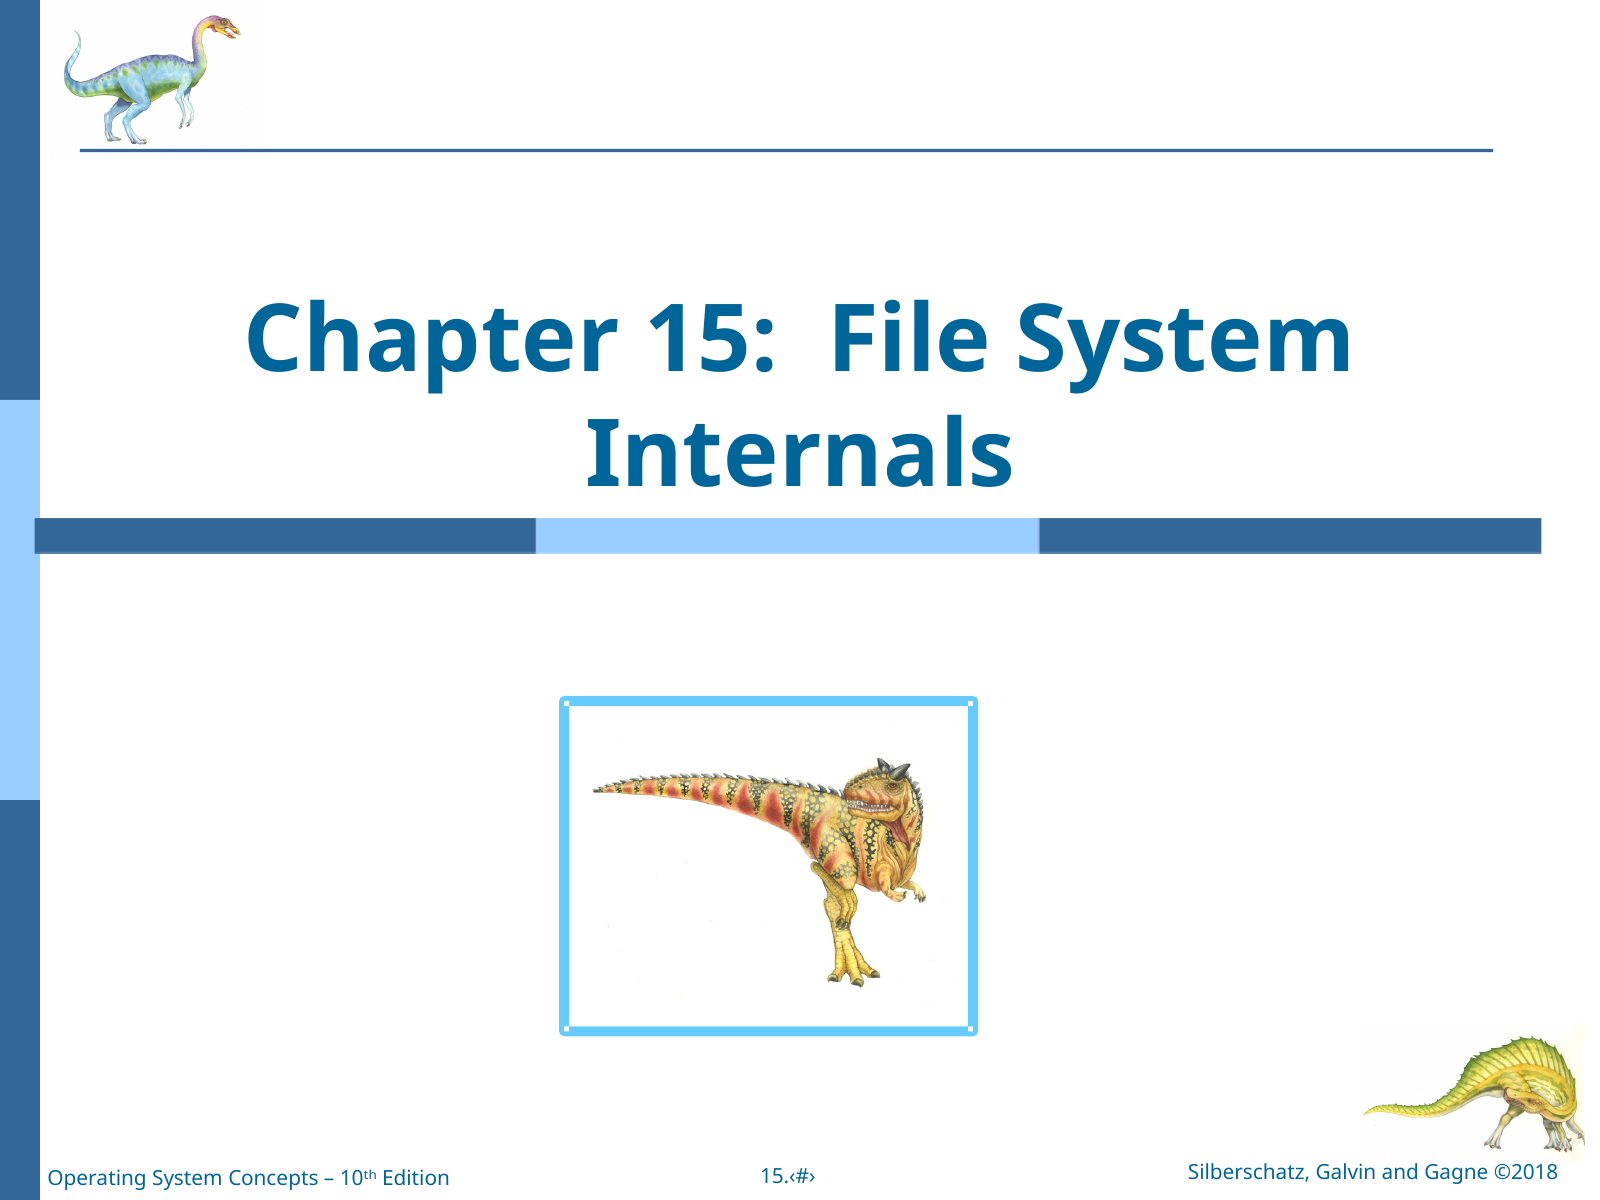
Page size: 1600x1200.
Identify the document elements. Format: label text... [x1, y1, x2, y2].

text_box [1360, 1023, 1585, 1163]
text_box [0, 399, 40, 800]
text_box [581, 720, 956, 1013]
text_box [559, 696, 979, 1037]
text_box [79, 148, 1494, 153]
text_box [49, 0, 260, 159]
text_box [0, 0, 40, 399]
text_box Silberschatz, Galvin and Gagne ©2018 [1150, 1158, 1596, 1184]
text_box 15.‹#› [753, 1163, 823, 1189]
text_box [0, 800, 40, 1200]
text_box Chapter 15: File System Internals [135, 275, 1465, 505]
text_box Operating System Concepts – 10ᵗʰ Edition [47, 1164, 496, 1190]
text_box [34, 518, 1542, 554]
